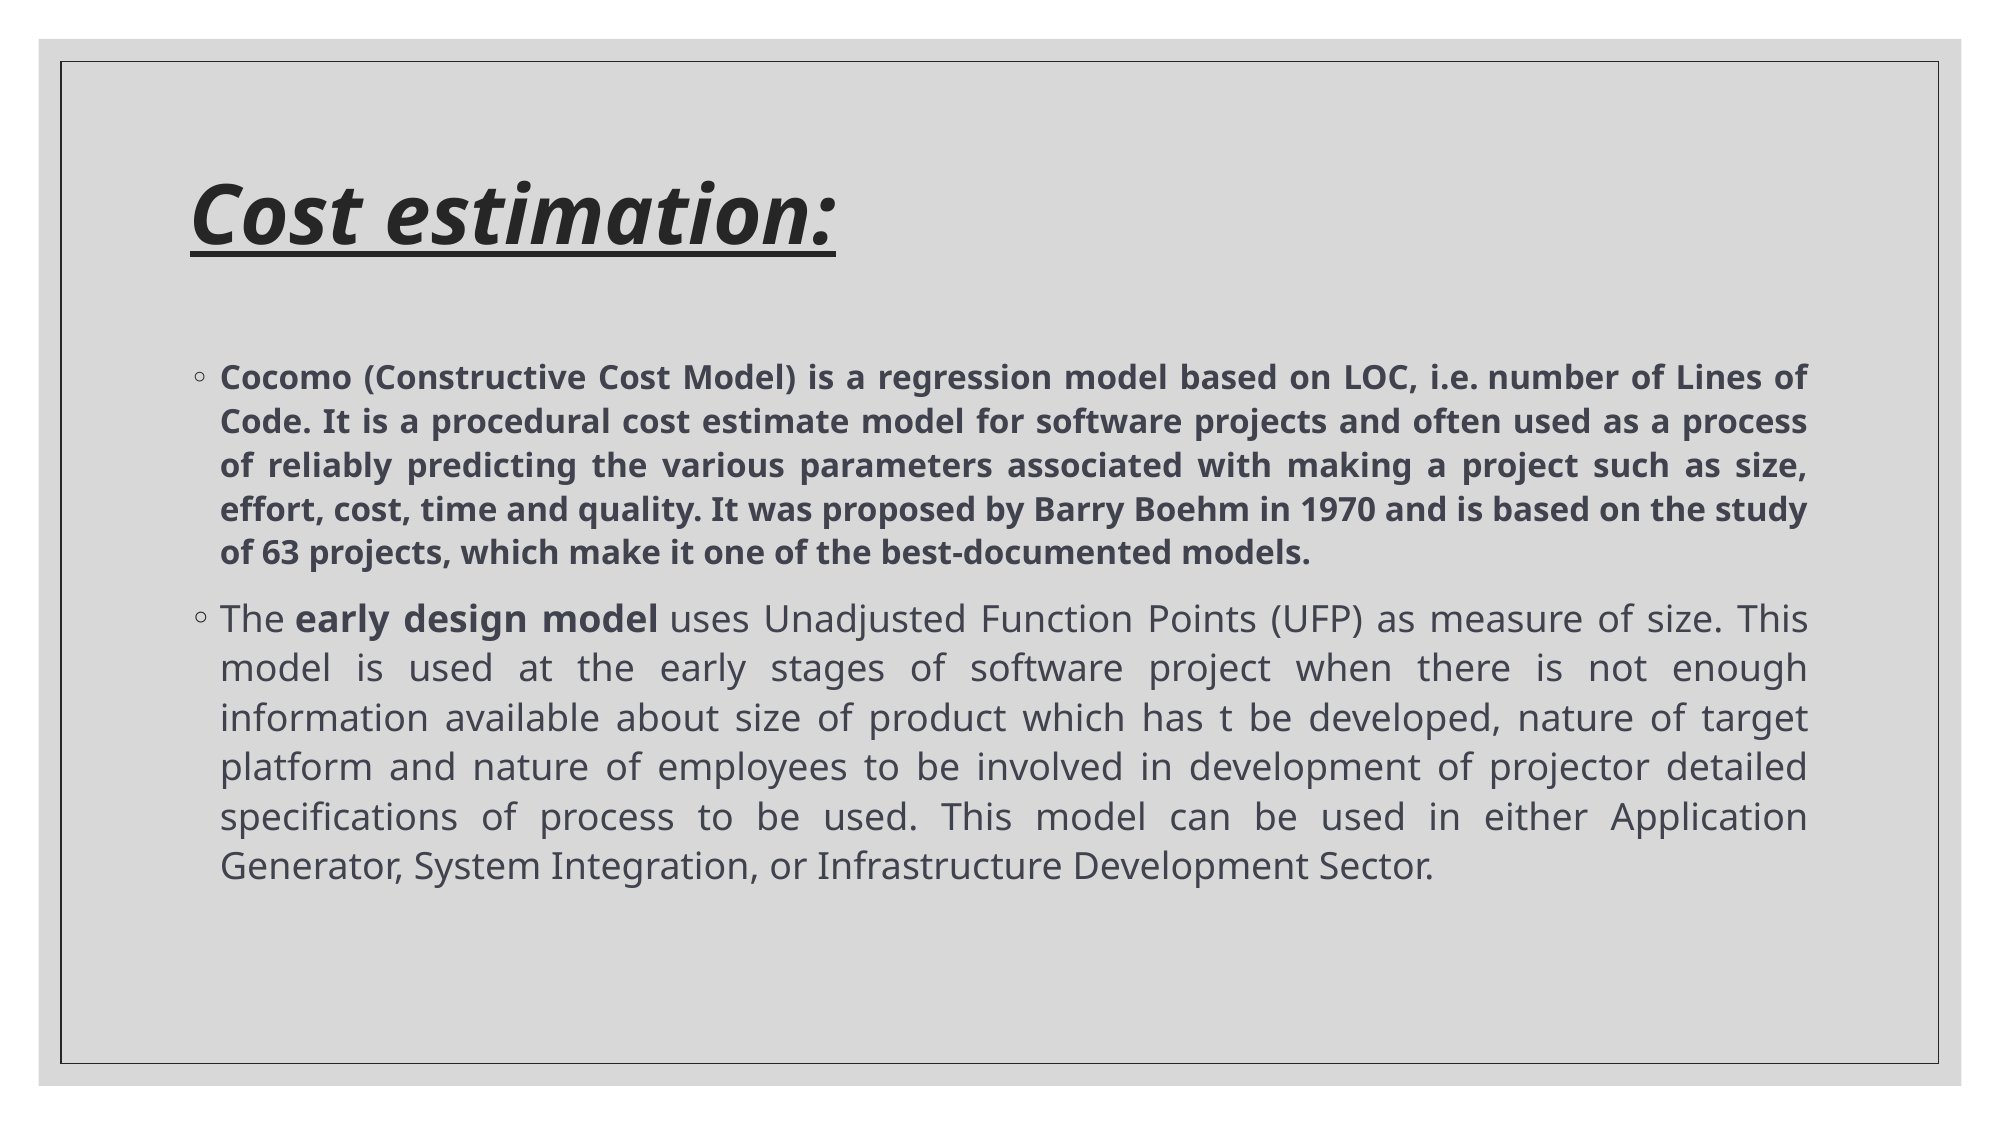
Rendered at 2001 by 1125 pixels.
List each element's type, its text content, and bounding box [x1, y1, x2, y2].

title Cost estimation: [174, 105, 1825, 331]
list Cocomo (Constructive Cost Model) is a regression model based on LOC, i.e. number of Lines of Code. It is a procedural cost estimate model for software projects and often used as a process of reliably predicting the various parameters associated with making a project such as size, effort, cost, time and quality. It was proposed by Barry Boehm in 1970 and is based on the study of 63 projects, which make it one of the best-documented models. The early design model uses Unadjusted Function Points (UFP) as measure of size. This model is used at the early stages of software project when there is not enough information available about size of product which has t be developed, nature of target platform and nature of employees to be involved in development of projector detailed specifications of process to be used. This model can be used in either Application Generator, System Integration, or Infrastructure Development Sector. [174, 345, 1825, 977]
